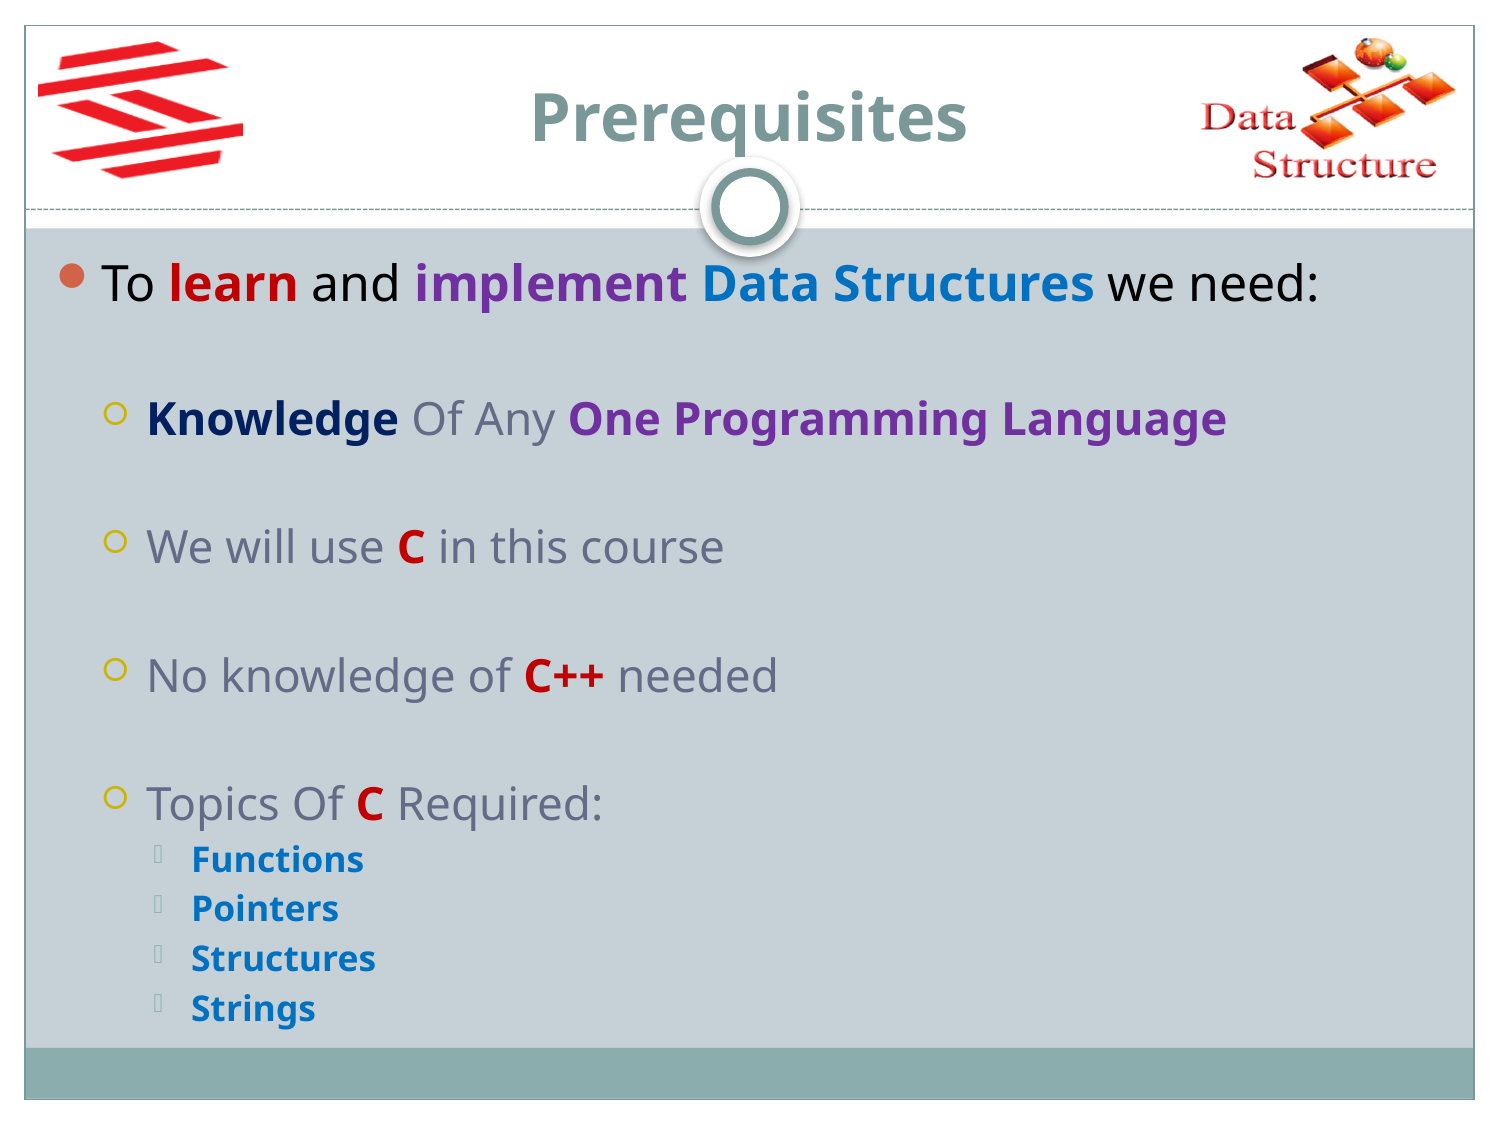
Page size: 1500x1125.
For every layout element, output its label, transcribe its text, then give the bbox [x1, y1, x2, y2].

list To learn and implement Data Structures we need: Knowledge Of Any One Programming Language We will use C in this course No knowledge of C++ needed Topics Of C Required: Functions Pointers Structures Strings [41, 243, 1471, 1125]
picture [37, 40, 243, 185]
picture [1183, 34, 1466, 200]
title Prerequisites [237, 37, 1178, 162]
